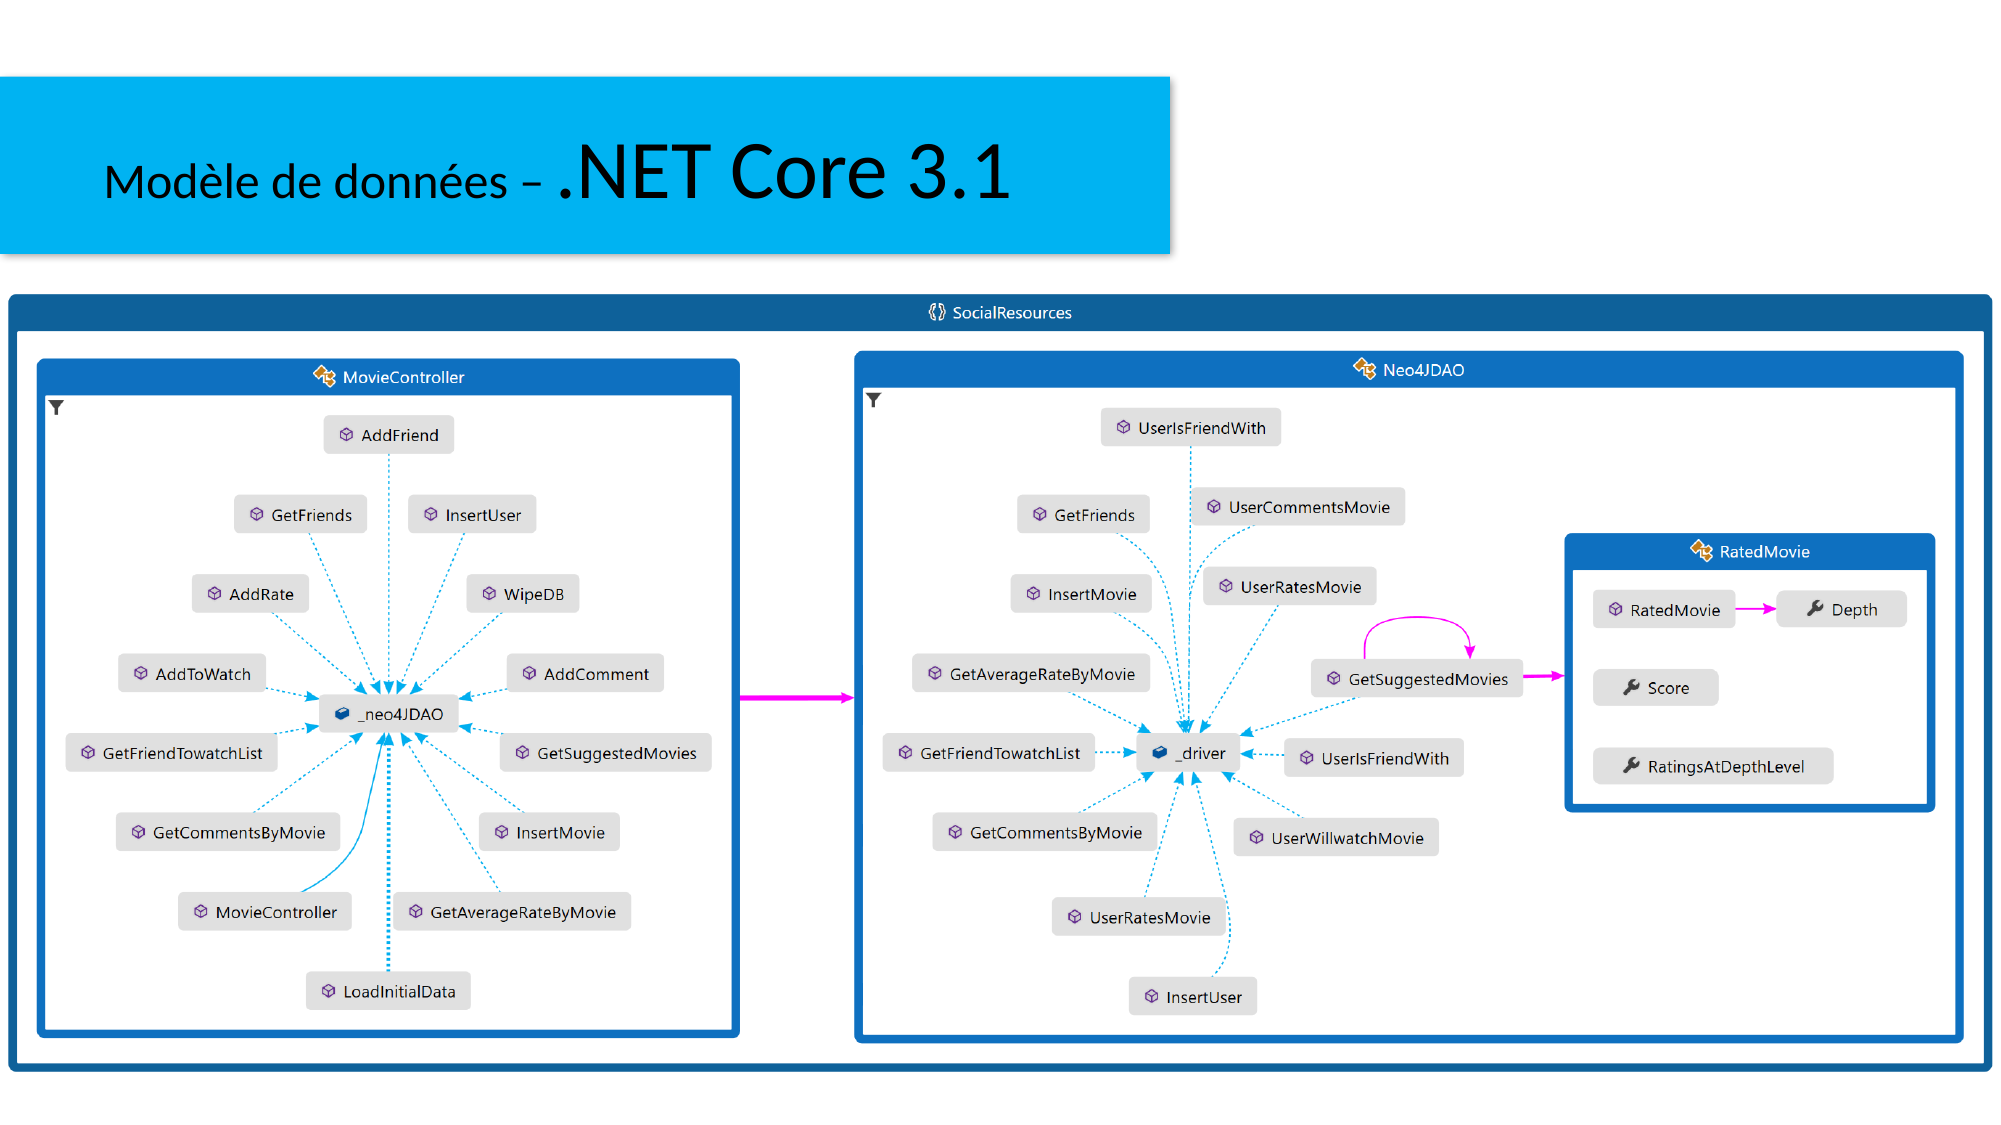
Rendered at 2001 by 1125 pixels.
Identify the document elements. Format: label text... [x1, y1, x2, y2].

text_box Modèle de données – .NET Core 3.1 [0, 76, 1171, 255]
picture [0, 287, 1995, 1077]
